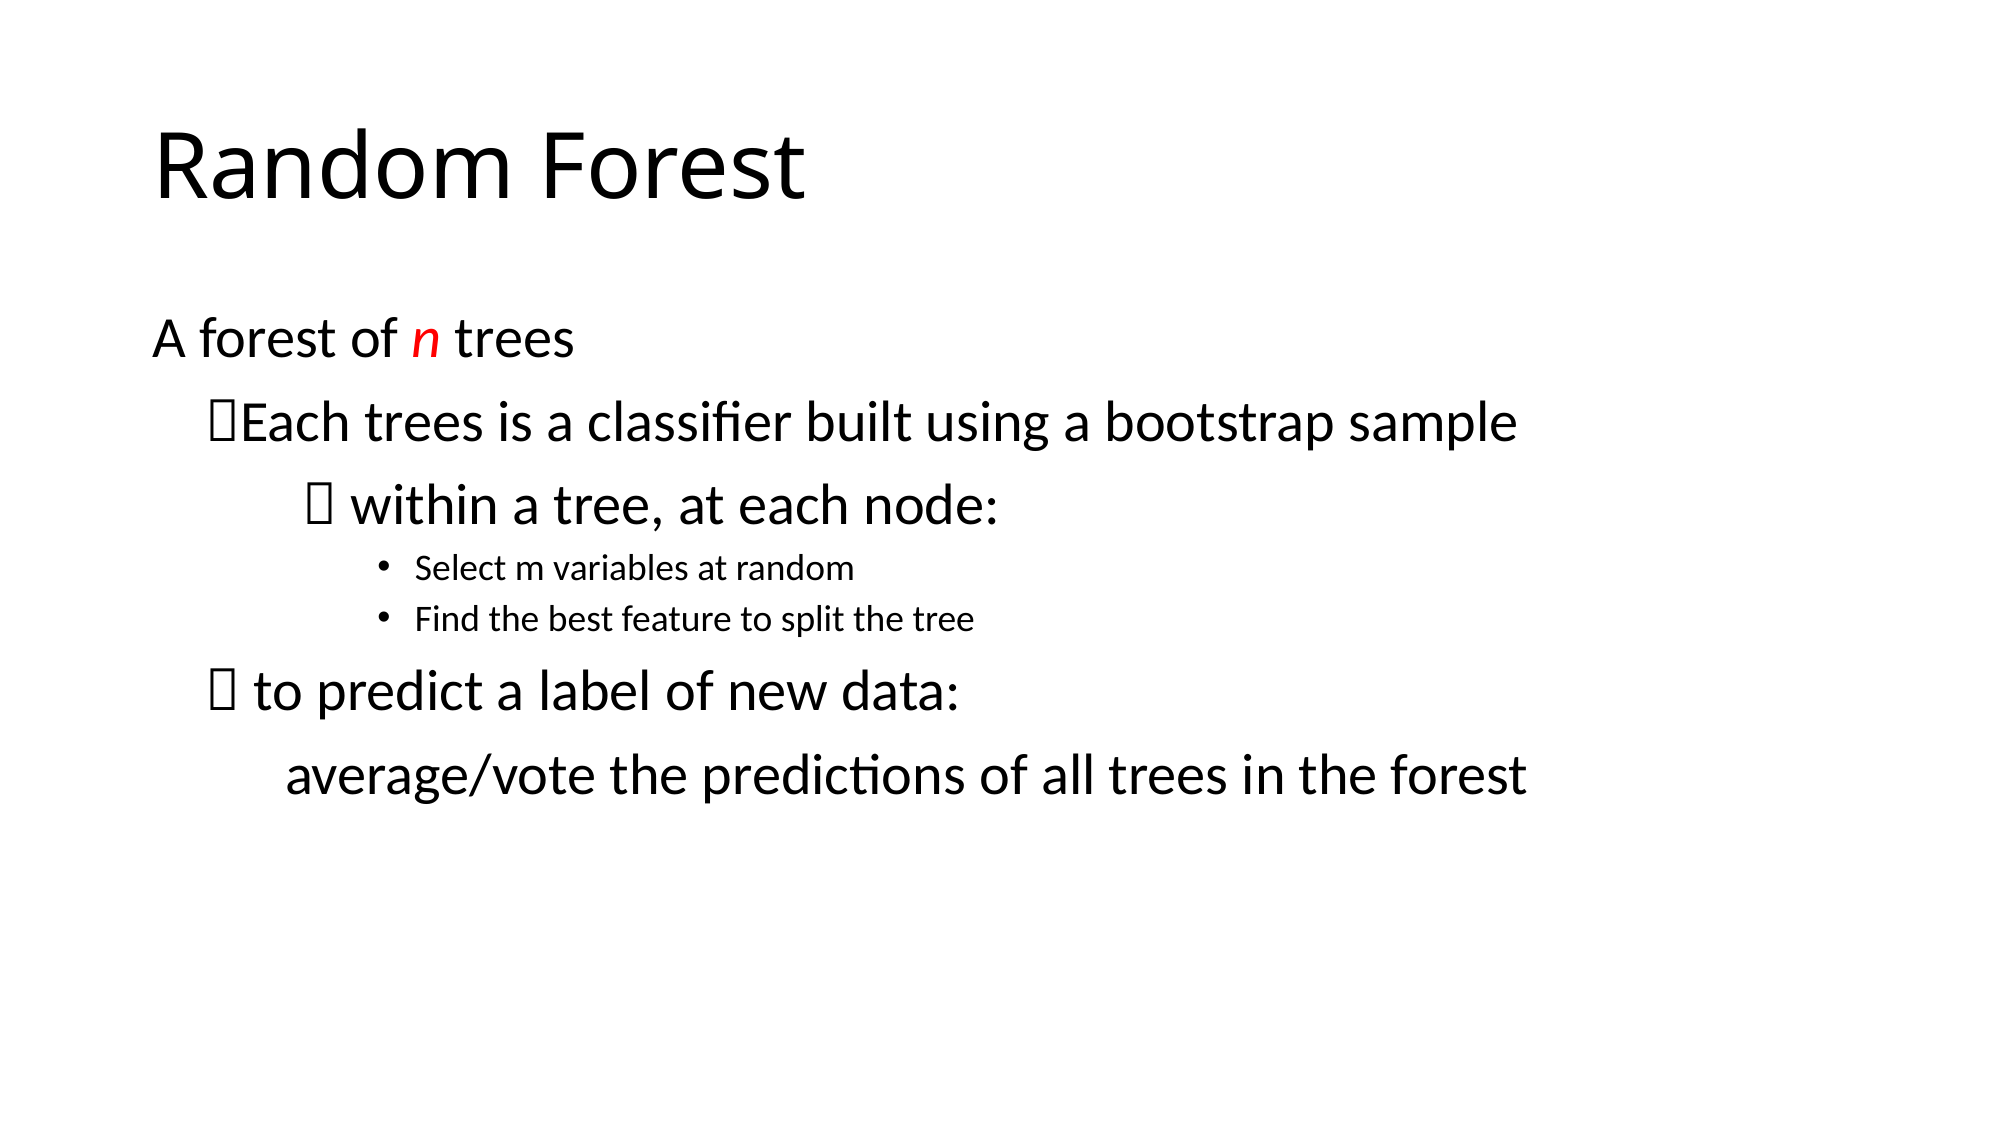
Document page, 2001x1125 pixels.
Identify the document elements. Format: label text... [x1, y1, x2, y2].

list A forest of n trees Each trees is a classifier built using a bootstrap sample  within a tree, at each node: Select m variables at random Find the best feature to split the tree  to predict a label of new data: average/vote the predictions of all trees in the forest [137, 299, 1863, 1014]
title Random Forest [137, 59, 1863, 278]
